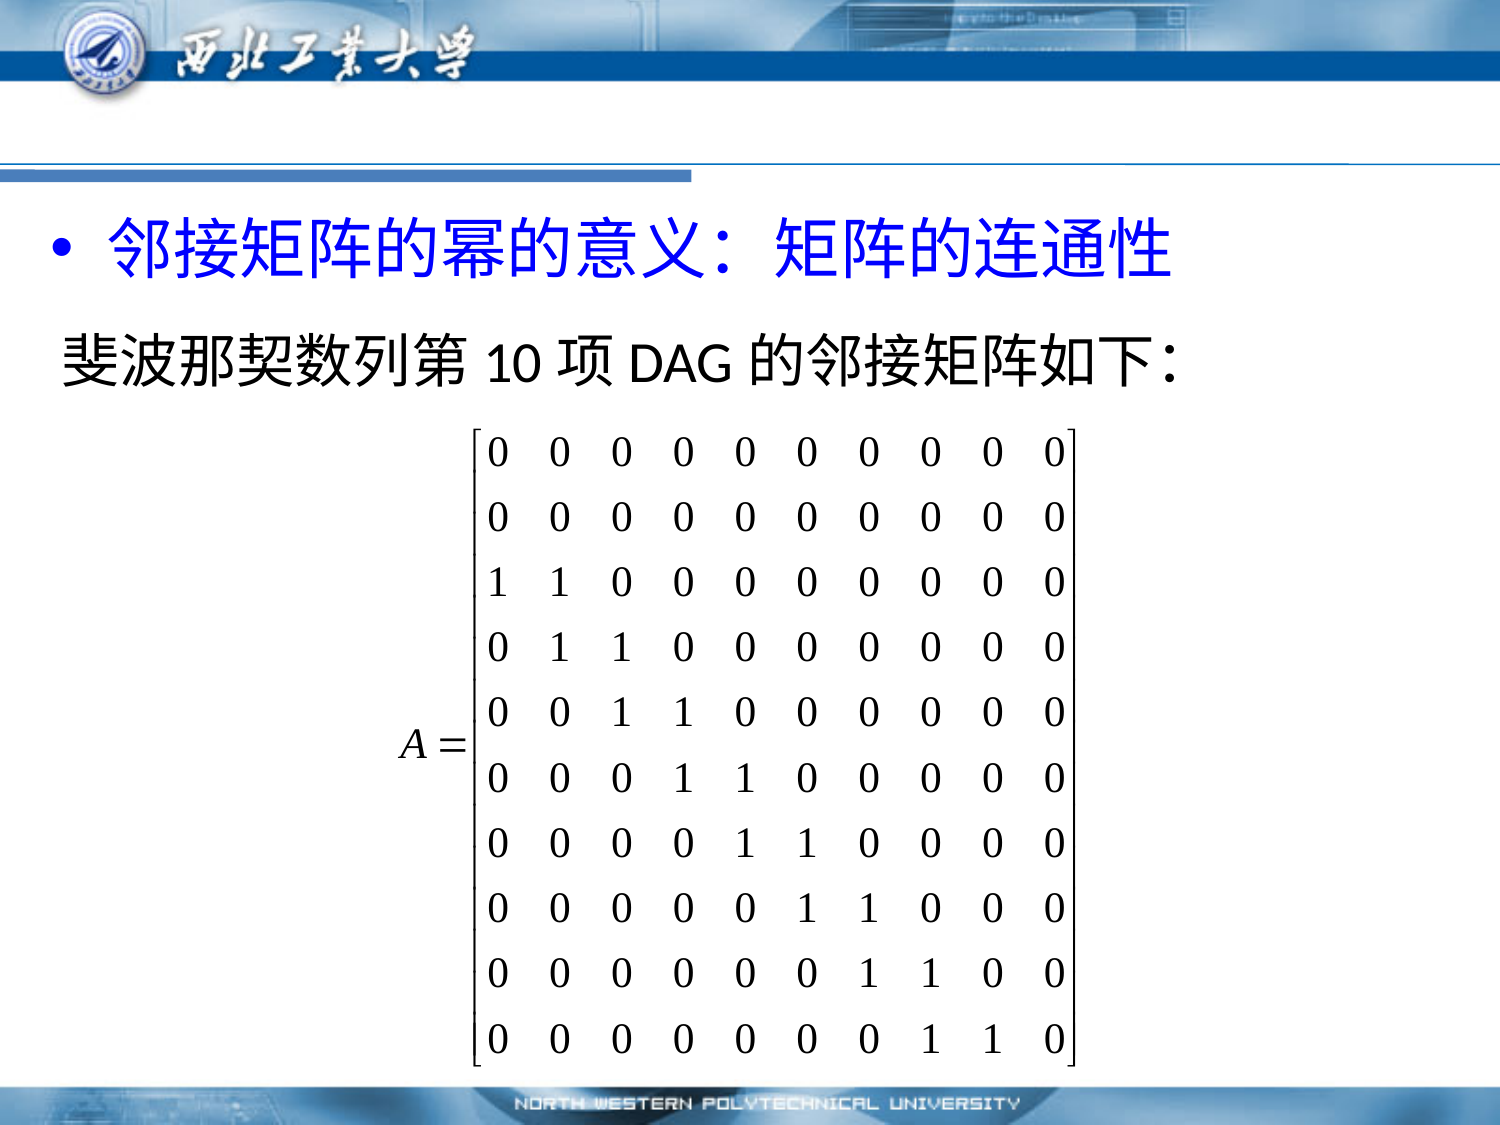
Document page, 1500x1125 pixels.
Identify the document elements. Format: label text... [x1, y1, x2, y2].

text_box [740, 544, 760, 581]
picture [0, 0, 1500, 163]
list 邻接矩阵的幂的意义：矩阵的连通性 [35, 199, 1465, 305]
picture [0, 165, 1500, 1125]
text_box 斐波那契数列第10项DAG的邻接矩阵如下： [46, 316, 1172, 402]
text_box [390, 421, 1091, 1075]
